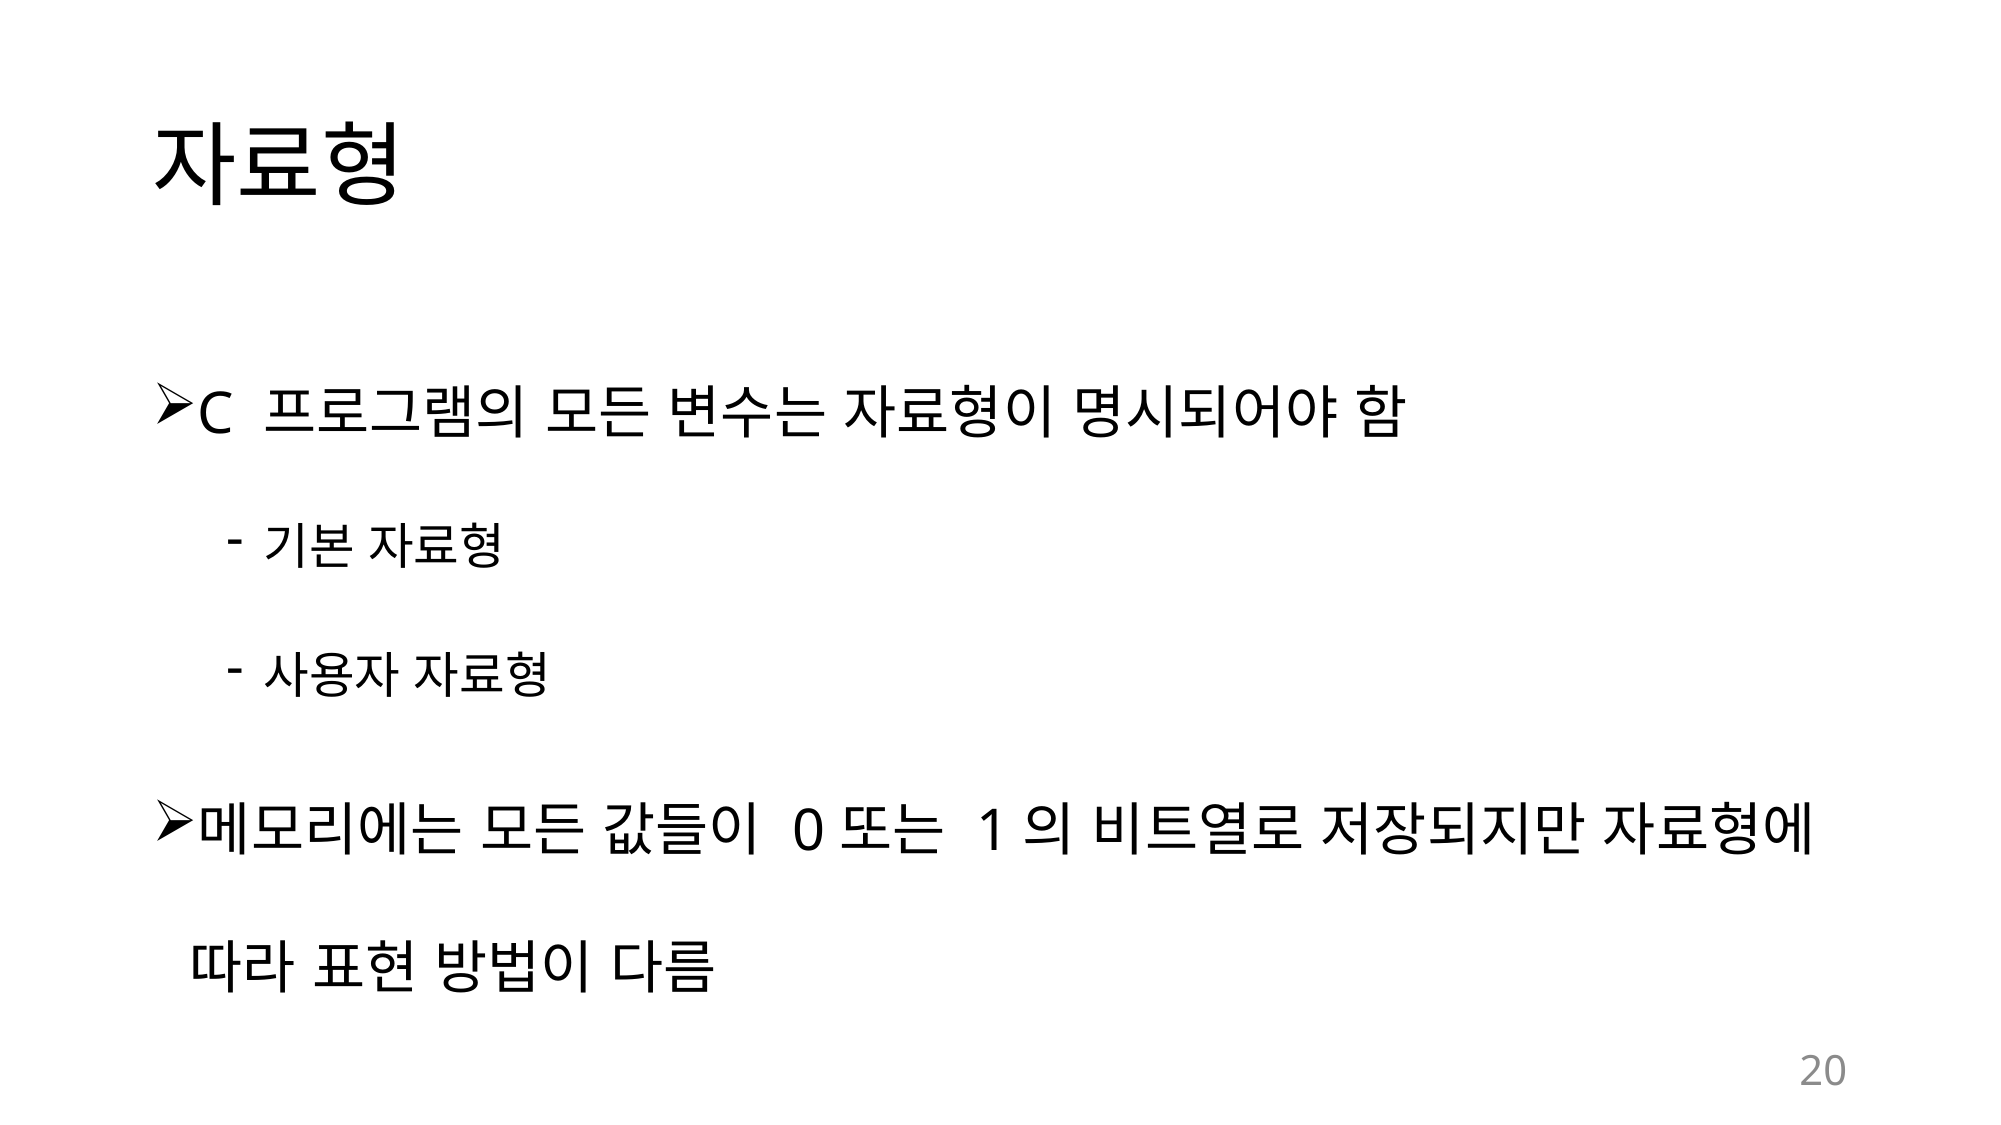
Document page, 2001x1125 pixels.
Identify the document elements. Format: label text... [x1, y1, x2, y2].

list C 프로그램의 모든 변수는 자료형이 명시되어야 함 기본 자료형 사용자 자료형 메모리에는 모든 값들이 0또는 1의 비트열로 저장되지만 자료형에 따라 표현 방법이 다름 [137, 299, 1863, 1014]
title 자료형 [137, 59, 1863, 278]
slide_number 20 [1412, 1042, 1863, 1103]
